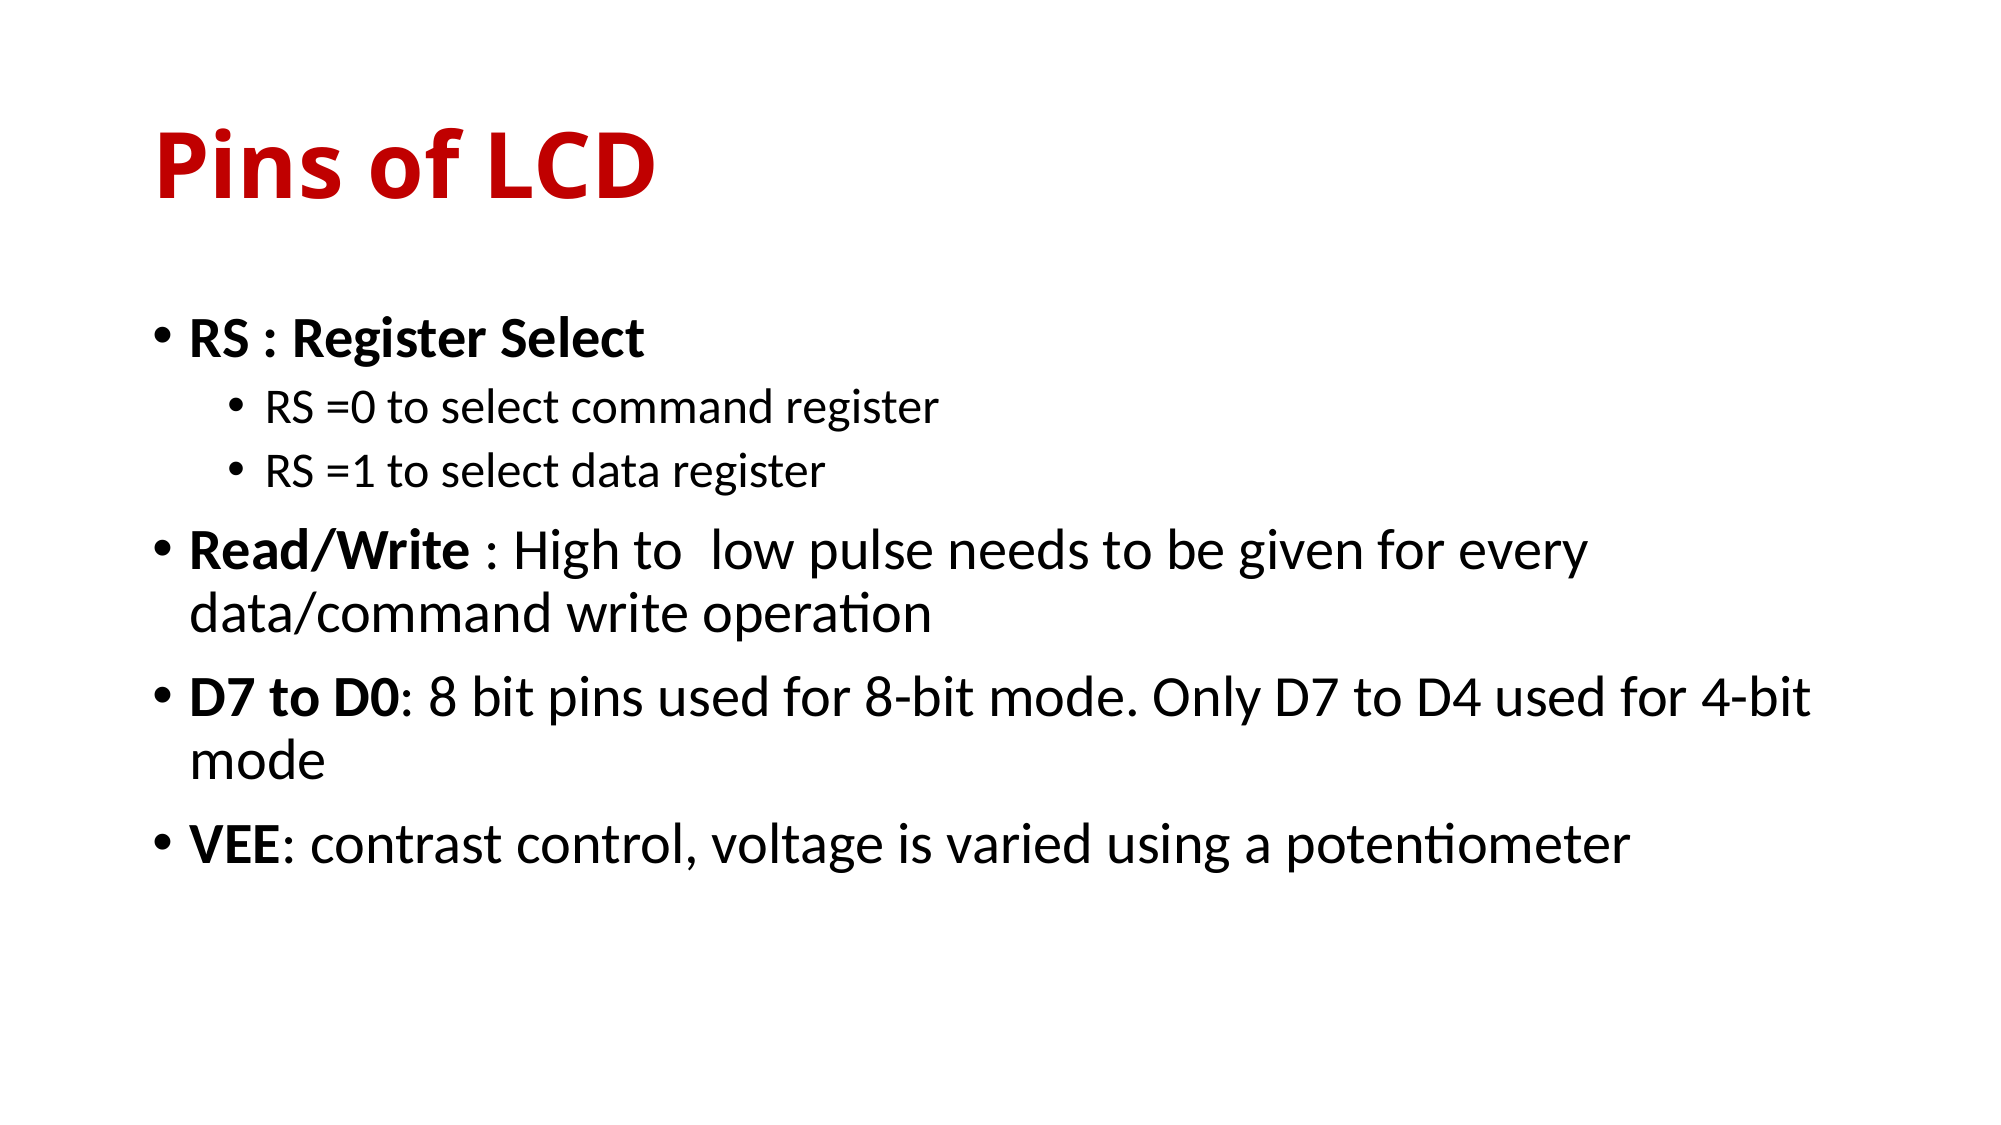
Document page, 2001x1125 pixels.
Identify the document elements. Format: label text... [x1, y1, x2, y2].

title Pins of LCD [137, 59, 1863, 278]
list RS : Register Select RS =0 to select command register RS =1 to select data register Read/Write : High to low pulse needs to be given for every data/command write operation D7 to D0: 8 bit pins used for 8-bit mode. Only D7 to D4 used for 4-bit mode VEE: contrast control, voltage is varied using a potentiometer [137, 299, 1863, 1014]
